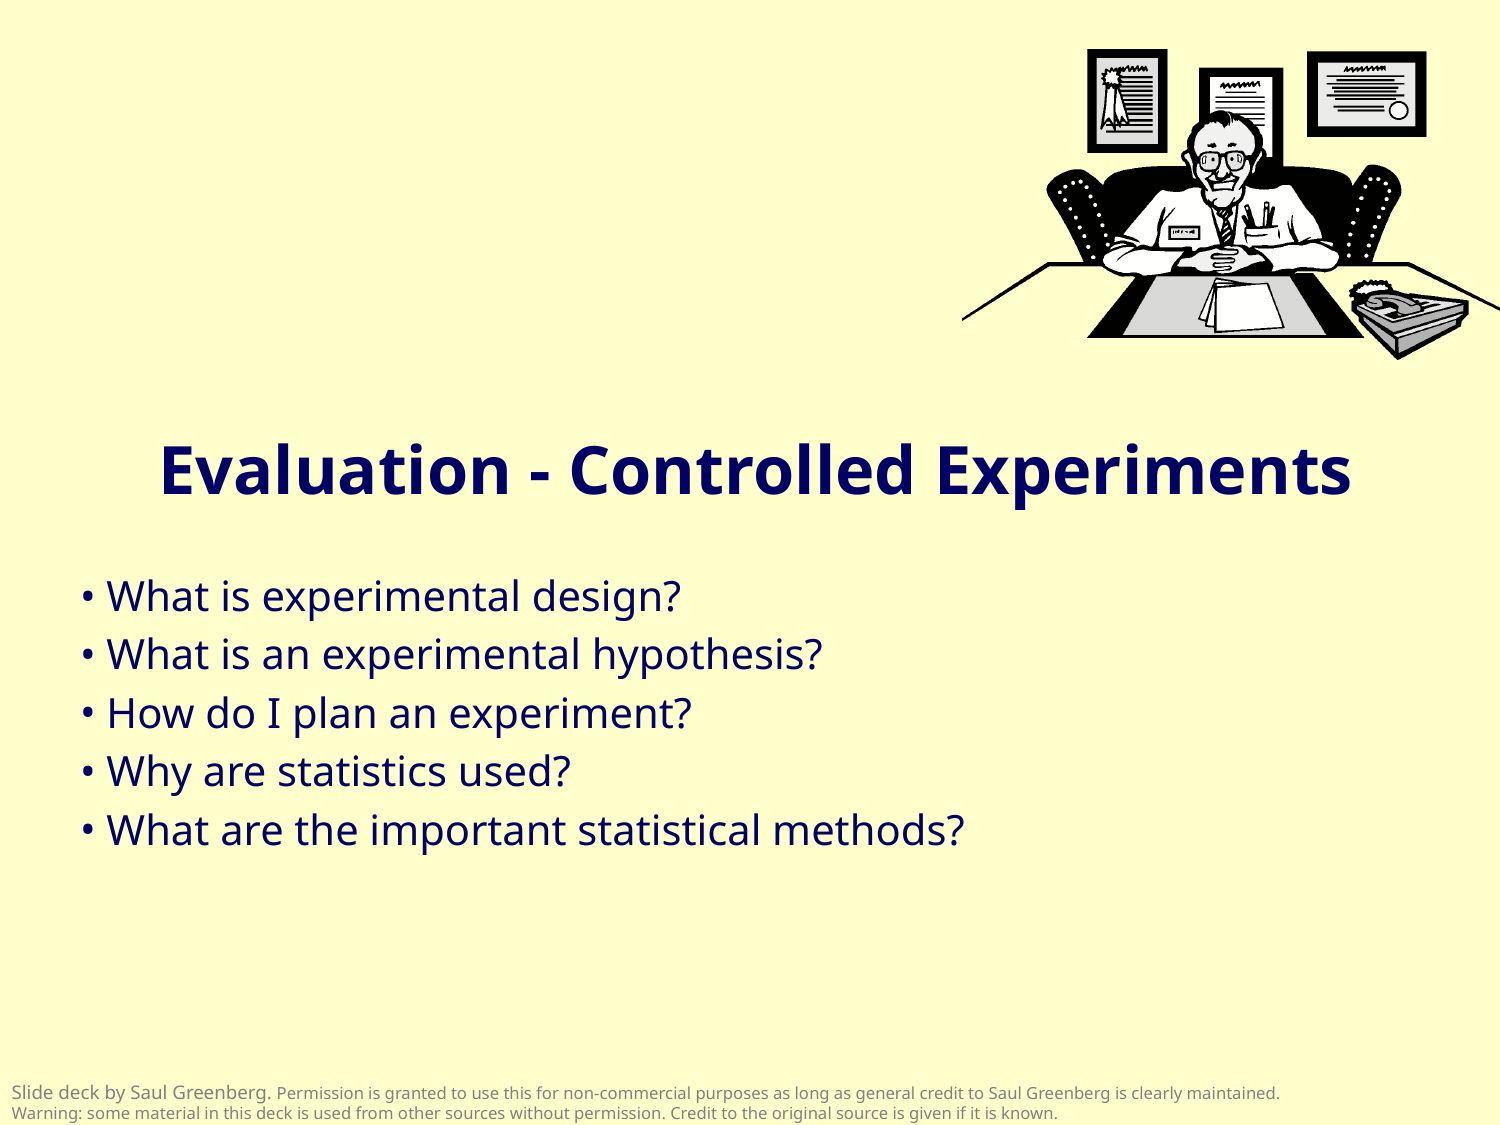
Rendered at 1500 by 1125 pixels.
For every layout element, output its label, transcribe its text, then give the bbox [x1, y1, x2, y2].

subtitle What is experimental design? What is an experimental hypothesis? How do I plan an experiment? Why are statistics used? What are the important statistical methods? [64, 562, 1140, 850]
text_box Slide deck by Saul Greenberg. Permission is granted to use this for non-commercial purposes as long as general credit to Saul Greenberg is clearly maintained. Warning: some material in this deck is used from other sources without permission. Credit to the original source is given if it is known. [11, 1073, 1471, 1124]
title Evaluation - Controlled Experiments [53, 394, 1459, 541]
picture [962, 49, 1500, 361]
